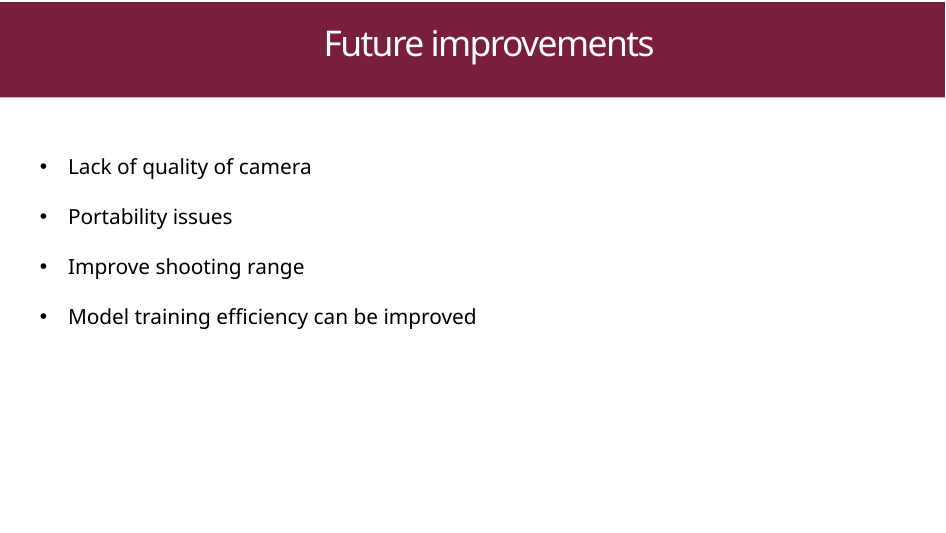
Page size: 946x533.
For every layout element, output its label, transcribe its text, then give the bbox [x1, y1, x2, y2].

title Future improvements [323, 21, 711, 79]
list Lack of quality of camera Portability issues Improve shooting range Model training efficiency can be improved [39, 153, 906, 331]
